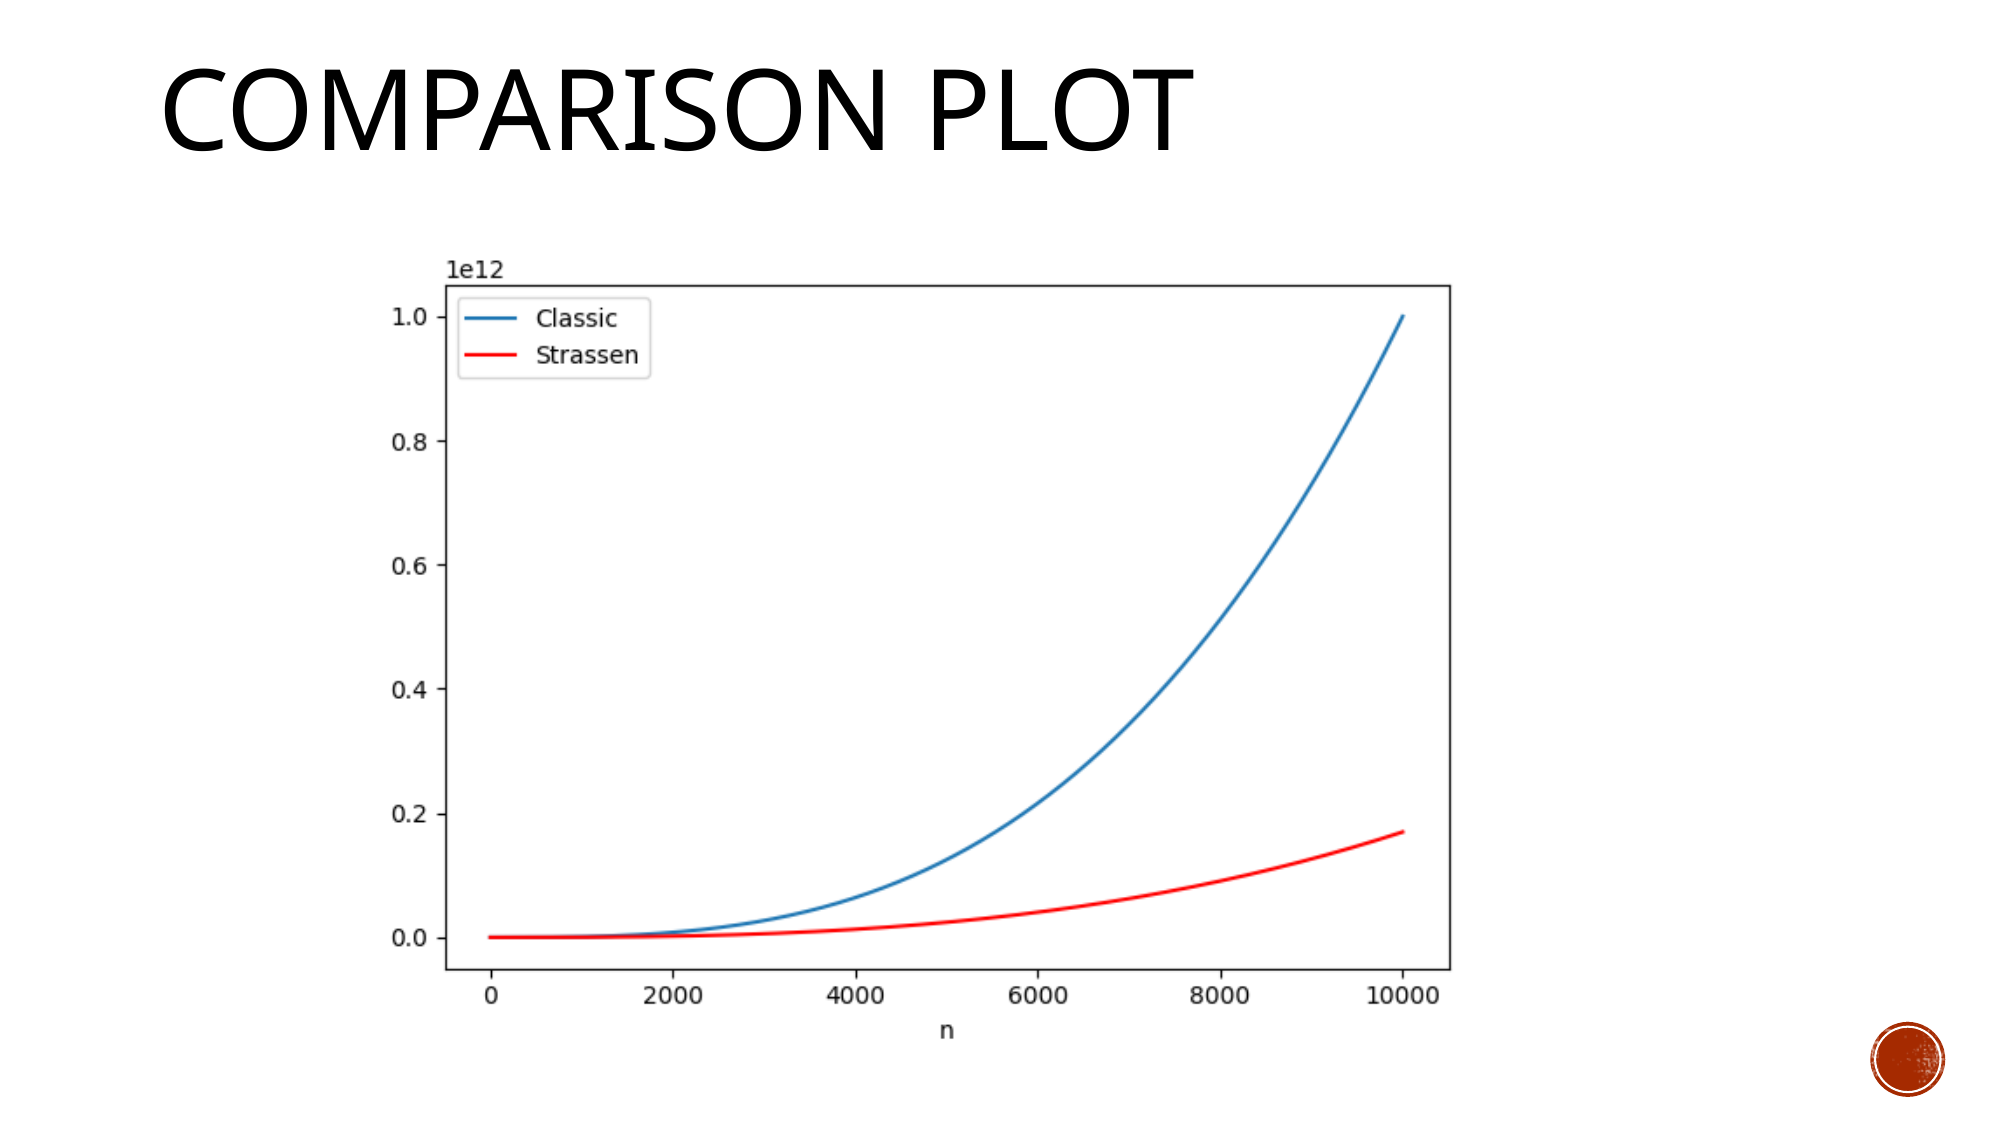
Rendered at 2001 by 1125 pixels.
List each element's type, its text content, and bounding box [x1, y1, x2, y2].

title Comparison plot [143, 38, 1359, 190]
picture [381, 247, 1467, 1053]
